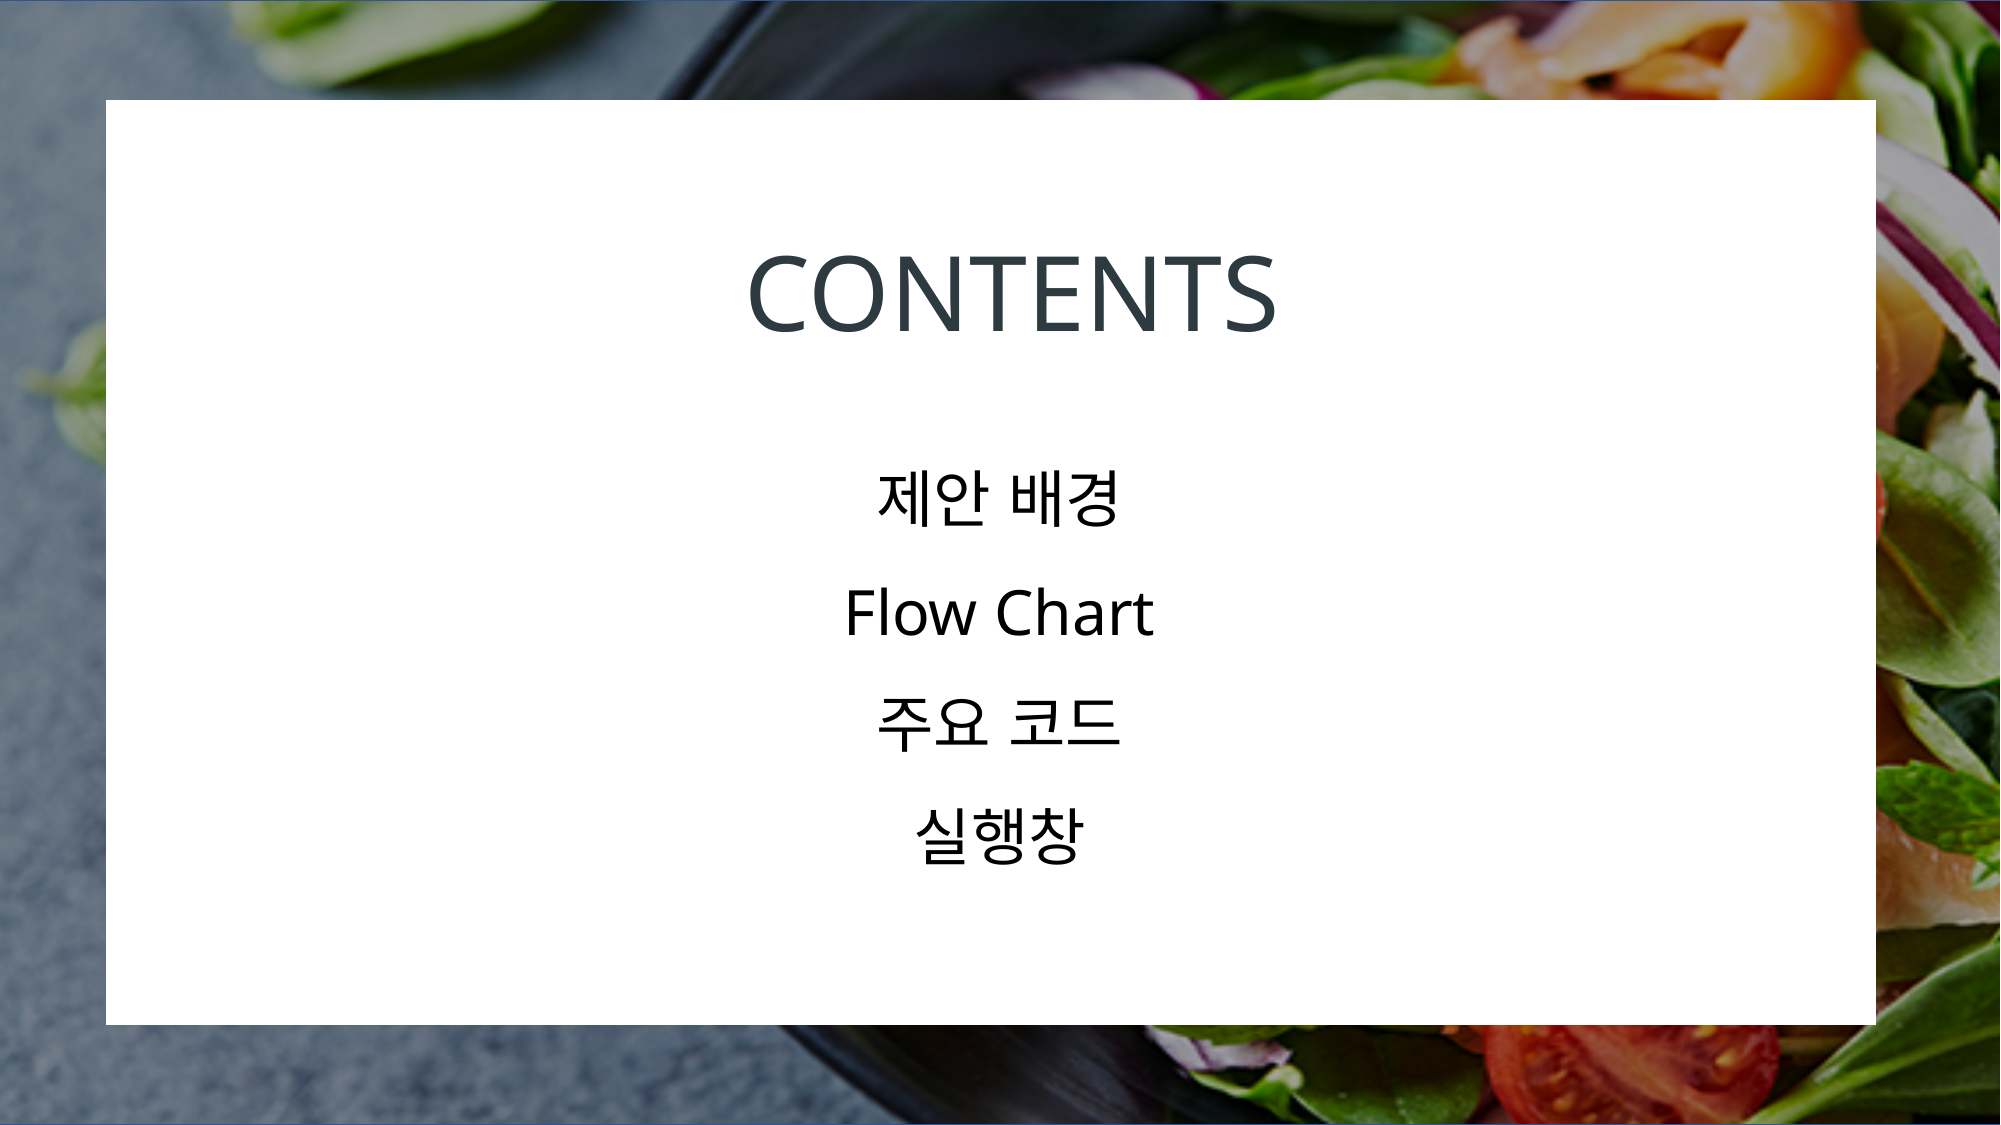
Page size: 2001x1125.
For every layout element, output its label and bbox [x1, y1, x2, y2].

text_box [486, 219, 1539, 868]
text_box [0, 0, 2000, 1125]
